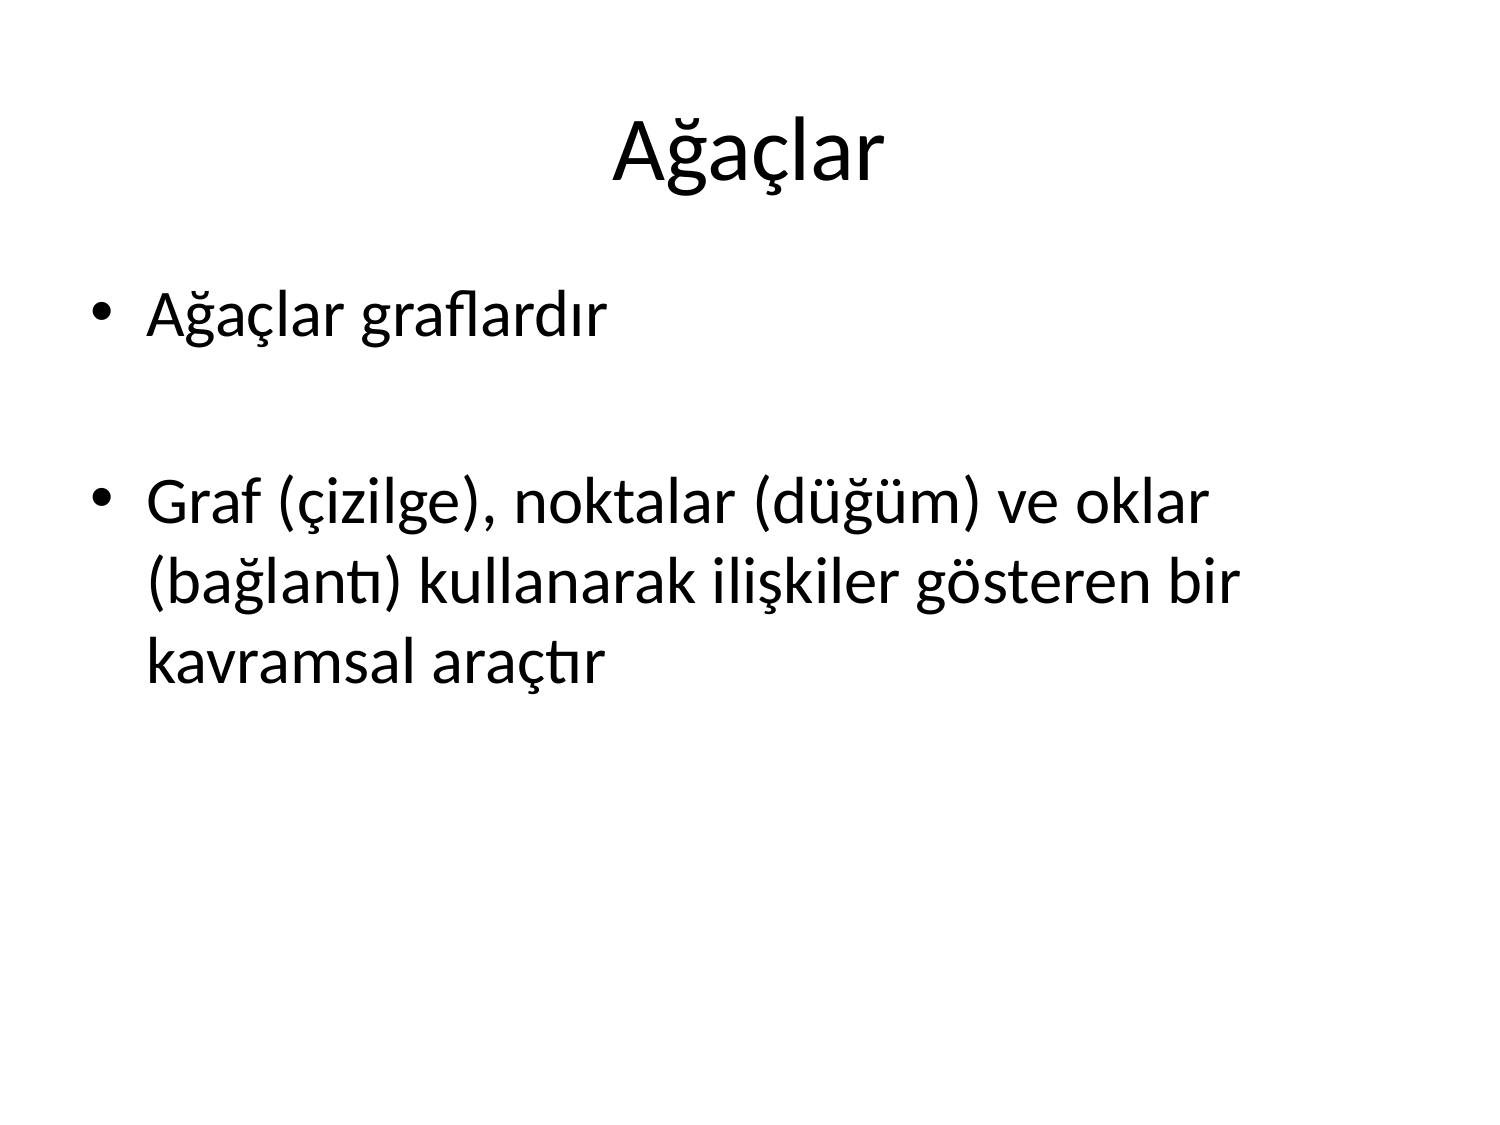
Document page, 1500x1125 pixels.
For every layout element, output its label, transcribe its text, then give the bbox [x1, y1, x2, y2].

title Ağaçlar [75, 50, 1425, 238]
list Ağaçlar graflardır Graf (çizilge), noktalar (düğüm) ve oklar (bağlantı) kullanarak ilişkiler gösteren bir kavramsal araçtır [75, 262, 1425, 1005]
